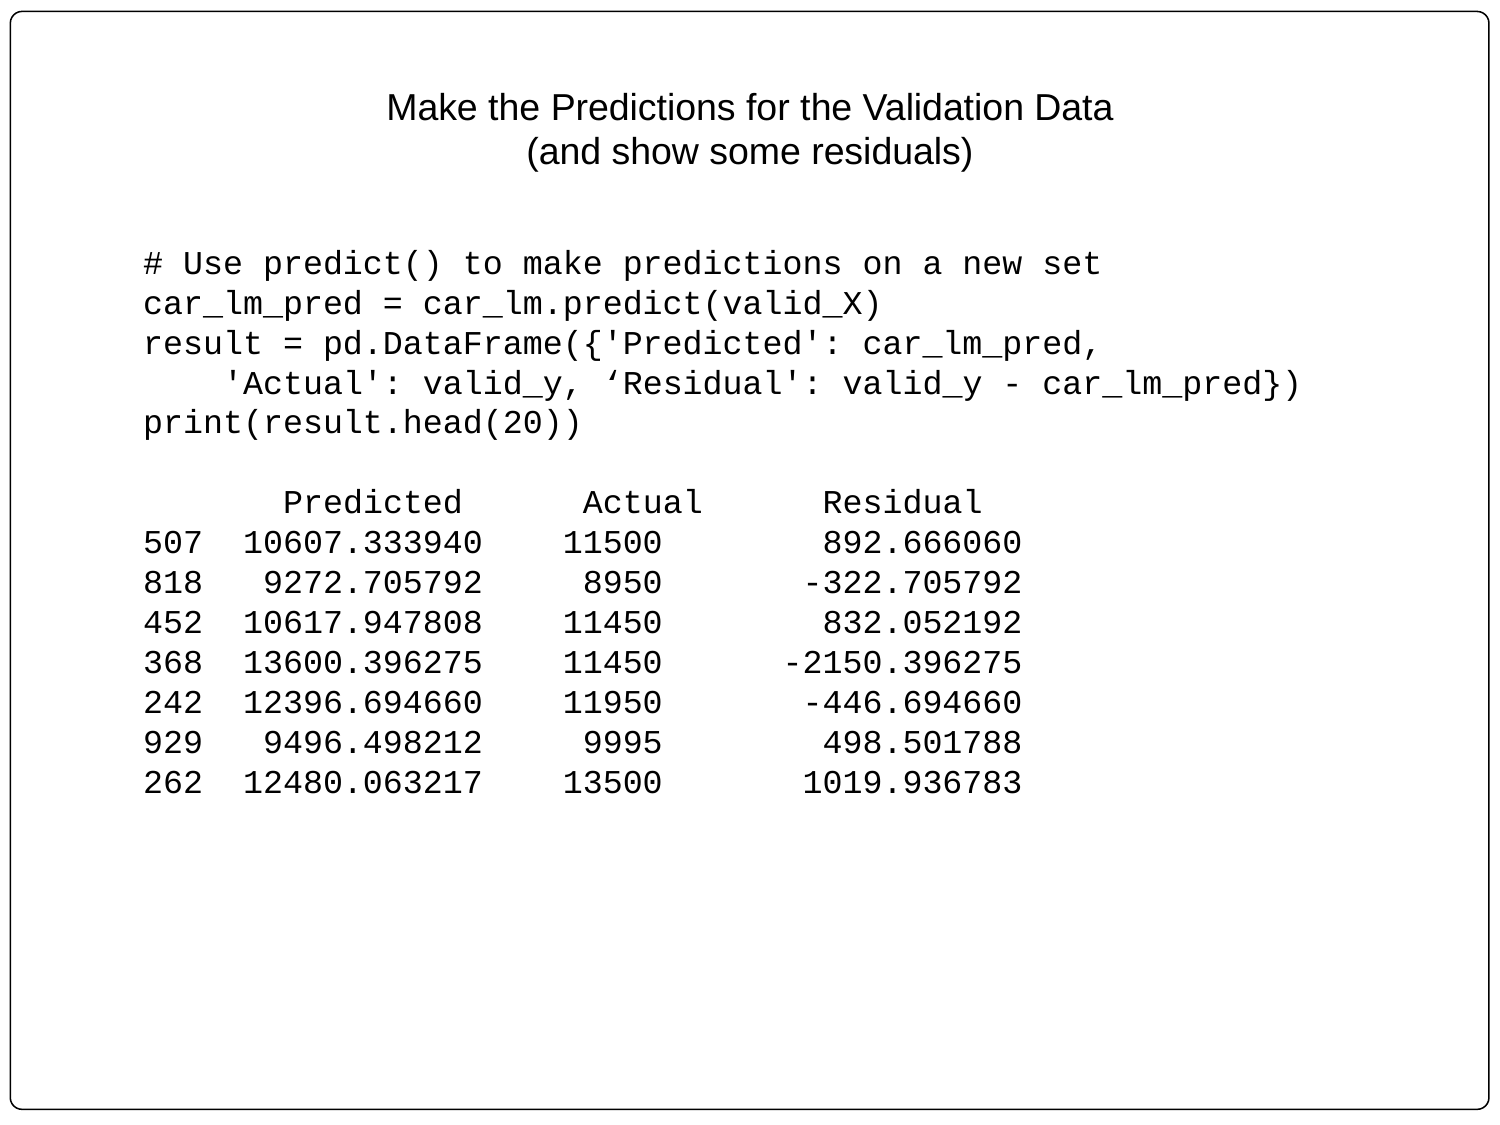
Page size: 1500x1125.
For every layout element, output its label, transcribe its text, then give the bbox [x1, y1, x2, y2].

text_box # Use predict() to make predictions on a new set car_lm_pred = car_lm.predict(valid_X) result = pd.DataFrame({'Predicted': car_lm_pred, 'Actual': valid_y, ‘Residual': valid_y - car_lm_pred}) print(result.head(20)) Predicted Actual Residual 507 10607.333940 11500 892.666060 818 9272.705792 8950 -322.705792 452 10617.947808 11450 832.052192 368 13600.396275 11450 -2150.396275 242 12396.694660 11950 -446.694660 929 9496.498212 9995 498.501788 262 12480.063217 13500 1019.936783 [128, 226, 1442, 970]
text_box Make the Predictions for the Validation Data (and show some residuals) [312, 75, 1188, 181]
